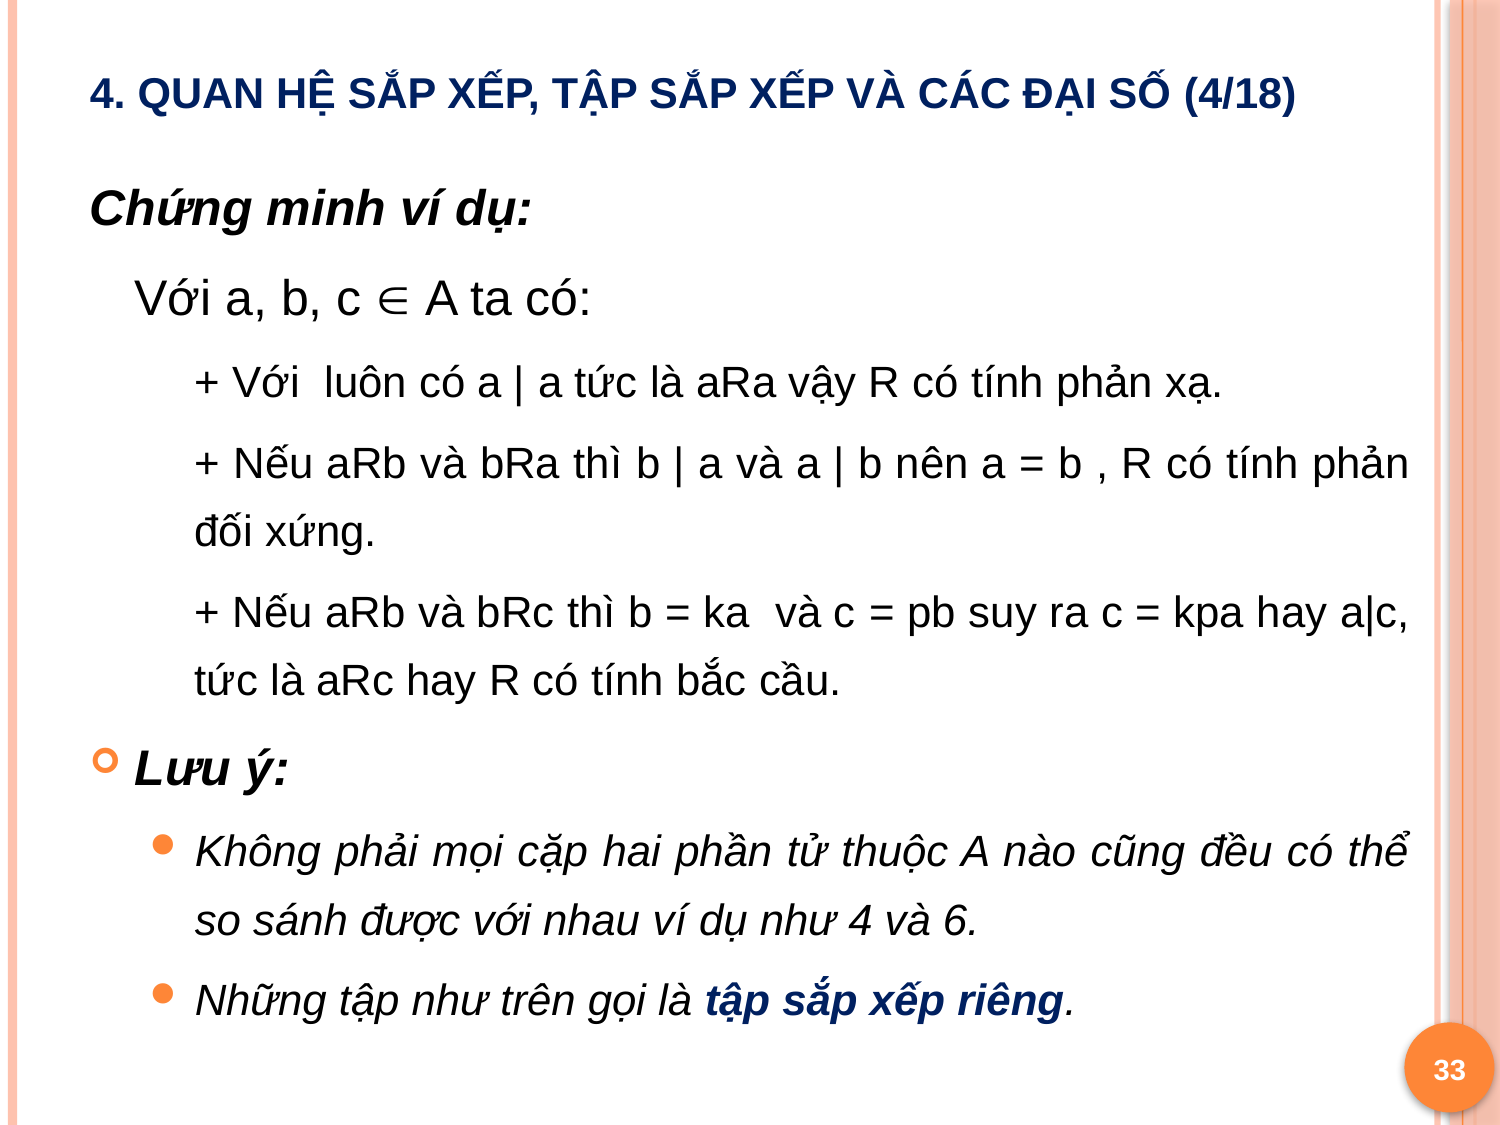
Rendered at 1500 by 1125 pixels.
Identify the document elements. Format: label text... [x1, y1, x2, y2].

slide_number 33 [1400, 1025, 1500, 1112]
title 4. Quan hệ sắp xếp, tập sắp xếp và các đại số (4/18) [75, 45, 1425, 138]
